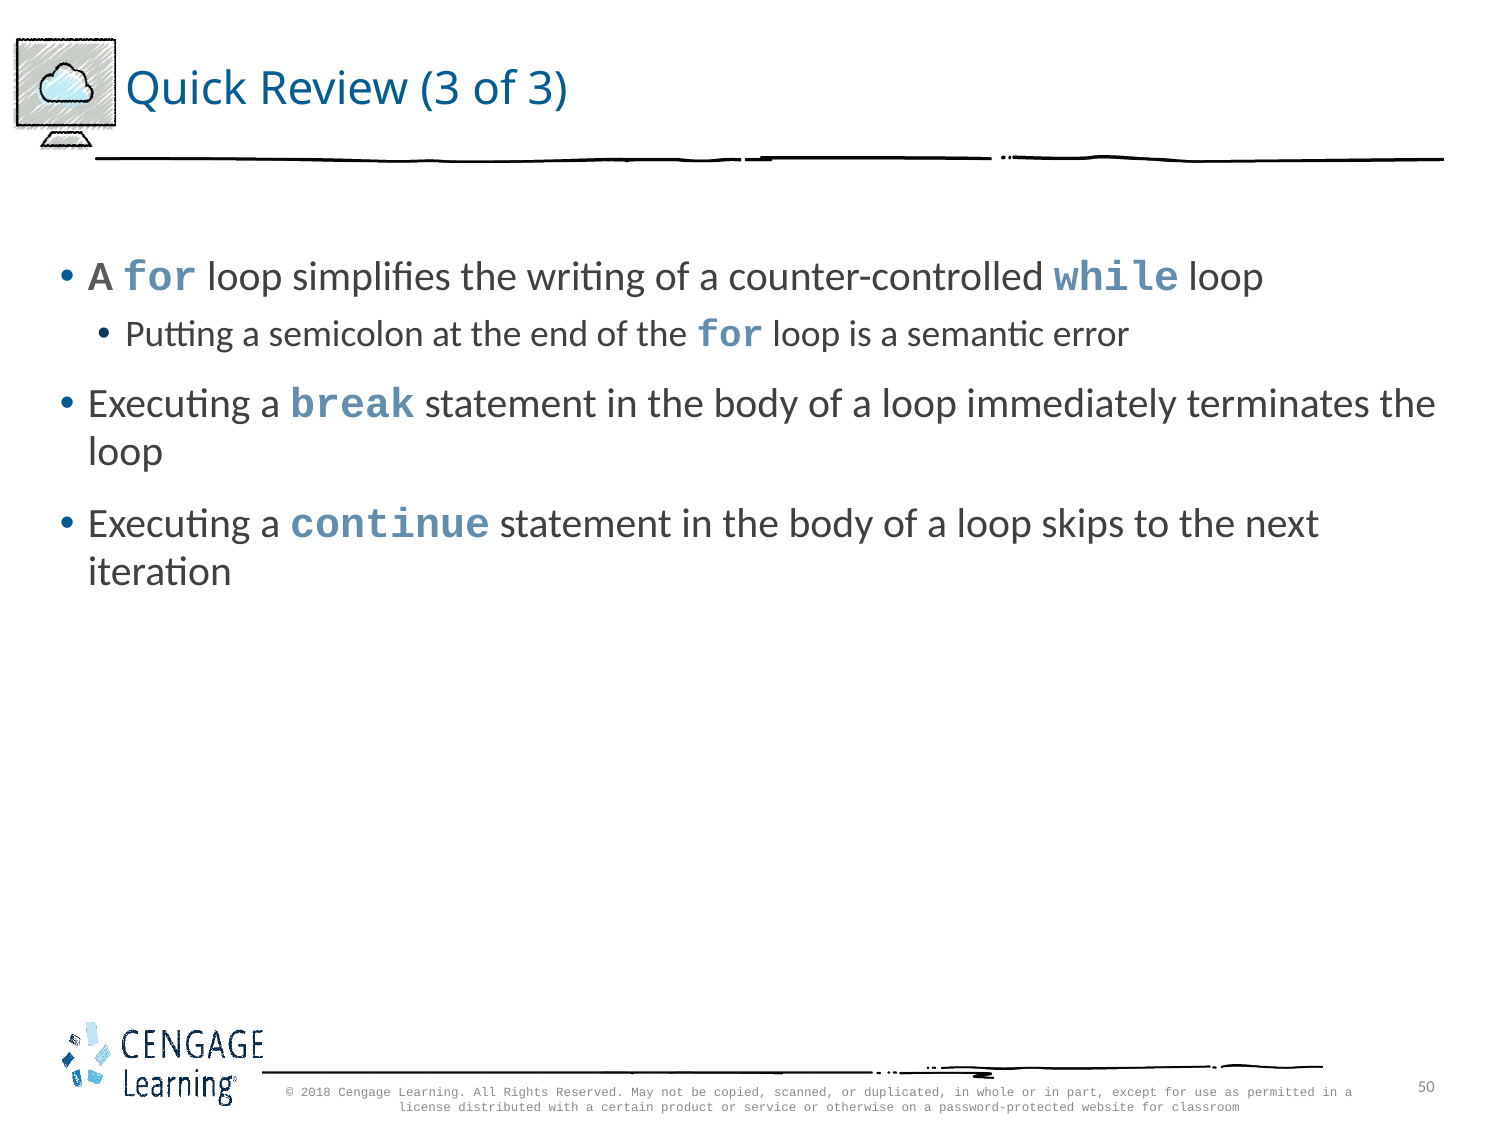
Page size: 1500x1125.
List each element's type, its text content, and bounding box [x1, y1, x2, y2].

picture [62, 1022, 1323, 1106]
picture [13, 36, 117, 151]
footer © 2018 Cengage Learning. All Rights Reserved. May not be copied, scanned, or duplicated, in whole or in part, except for use as permitted in a license distributed with a certain product or service or otherwise on a password-protected website for classroom [262, 1079, 1375, 1120]
list A for loop simplifies the writing of a counter-controlled while loop Putting a semicolon at the end of the for loop is a semantic error Executing a break statement in the body of a loop immediately terminates the loop Executing a continue statement in the body of a loop skips to the next iteration [59, 252, 1441, 599]
title Quick Review (3 of 3) [125, 66, 1442, 116]
picture [95, 155, 1444, 163]
